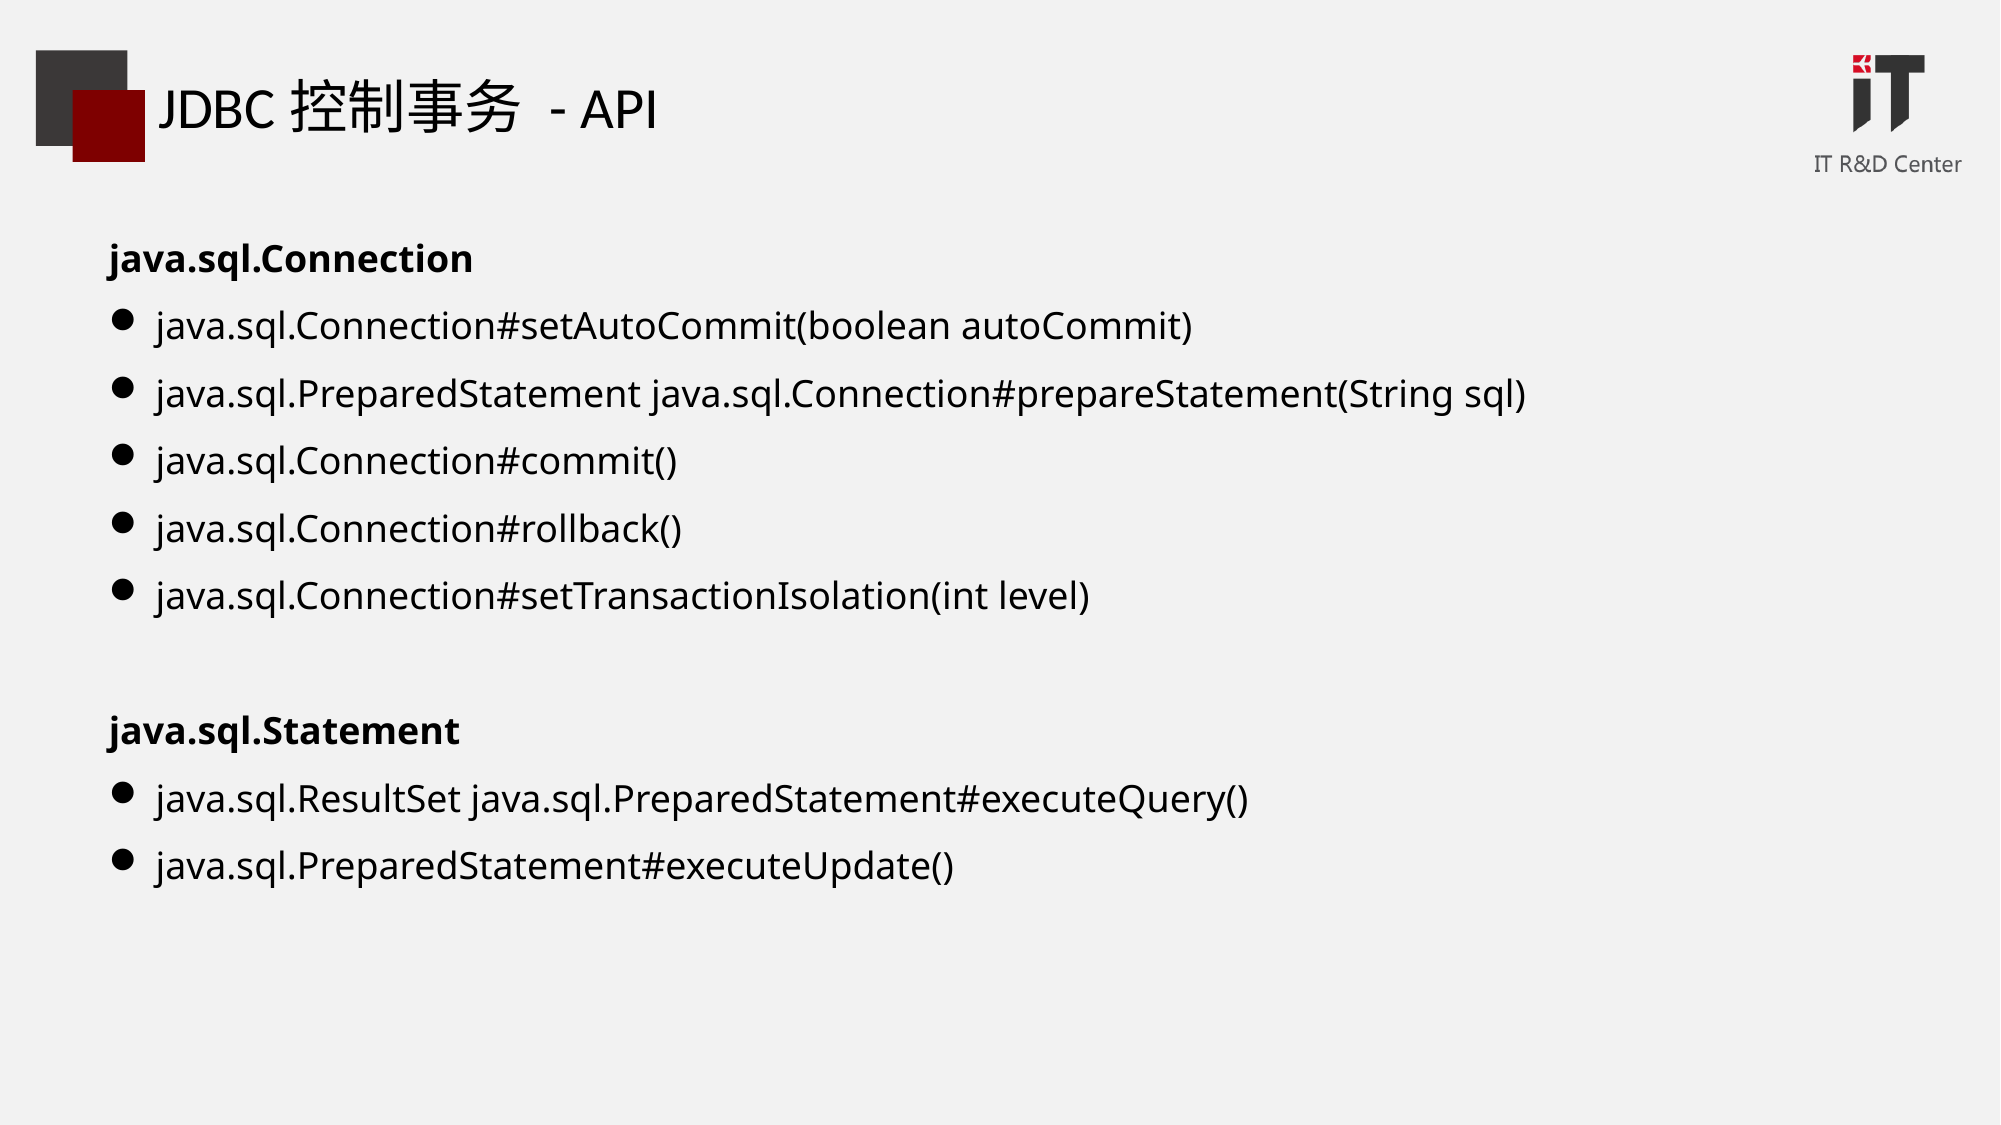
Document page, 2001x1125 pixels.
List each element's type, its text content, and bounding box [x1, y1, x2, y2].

title JDBC控制事务 - API [143, 45, 913, 174]
text_box java.sql.Connection java.sql.Connection#setAutoCommit(boolean autoCommit) java.sql.PreparedStatement java.sql.Connection#prepareStatement(String sql) java.sql.Connection#commit() java.sql.Connection#rollback() java.sql.Connection#setTransactionIsolation(int level) java.sql.Statement java.sql.ResultSet java.sql.PreparedStatement#executeQuery() java.sql.PreparedStatement#executeUpdate() [94, 205, 1952, 963]
picture [1814, 54, 1962, 177]
